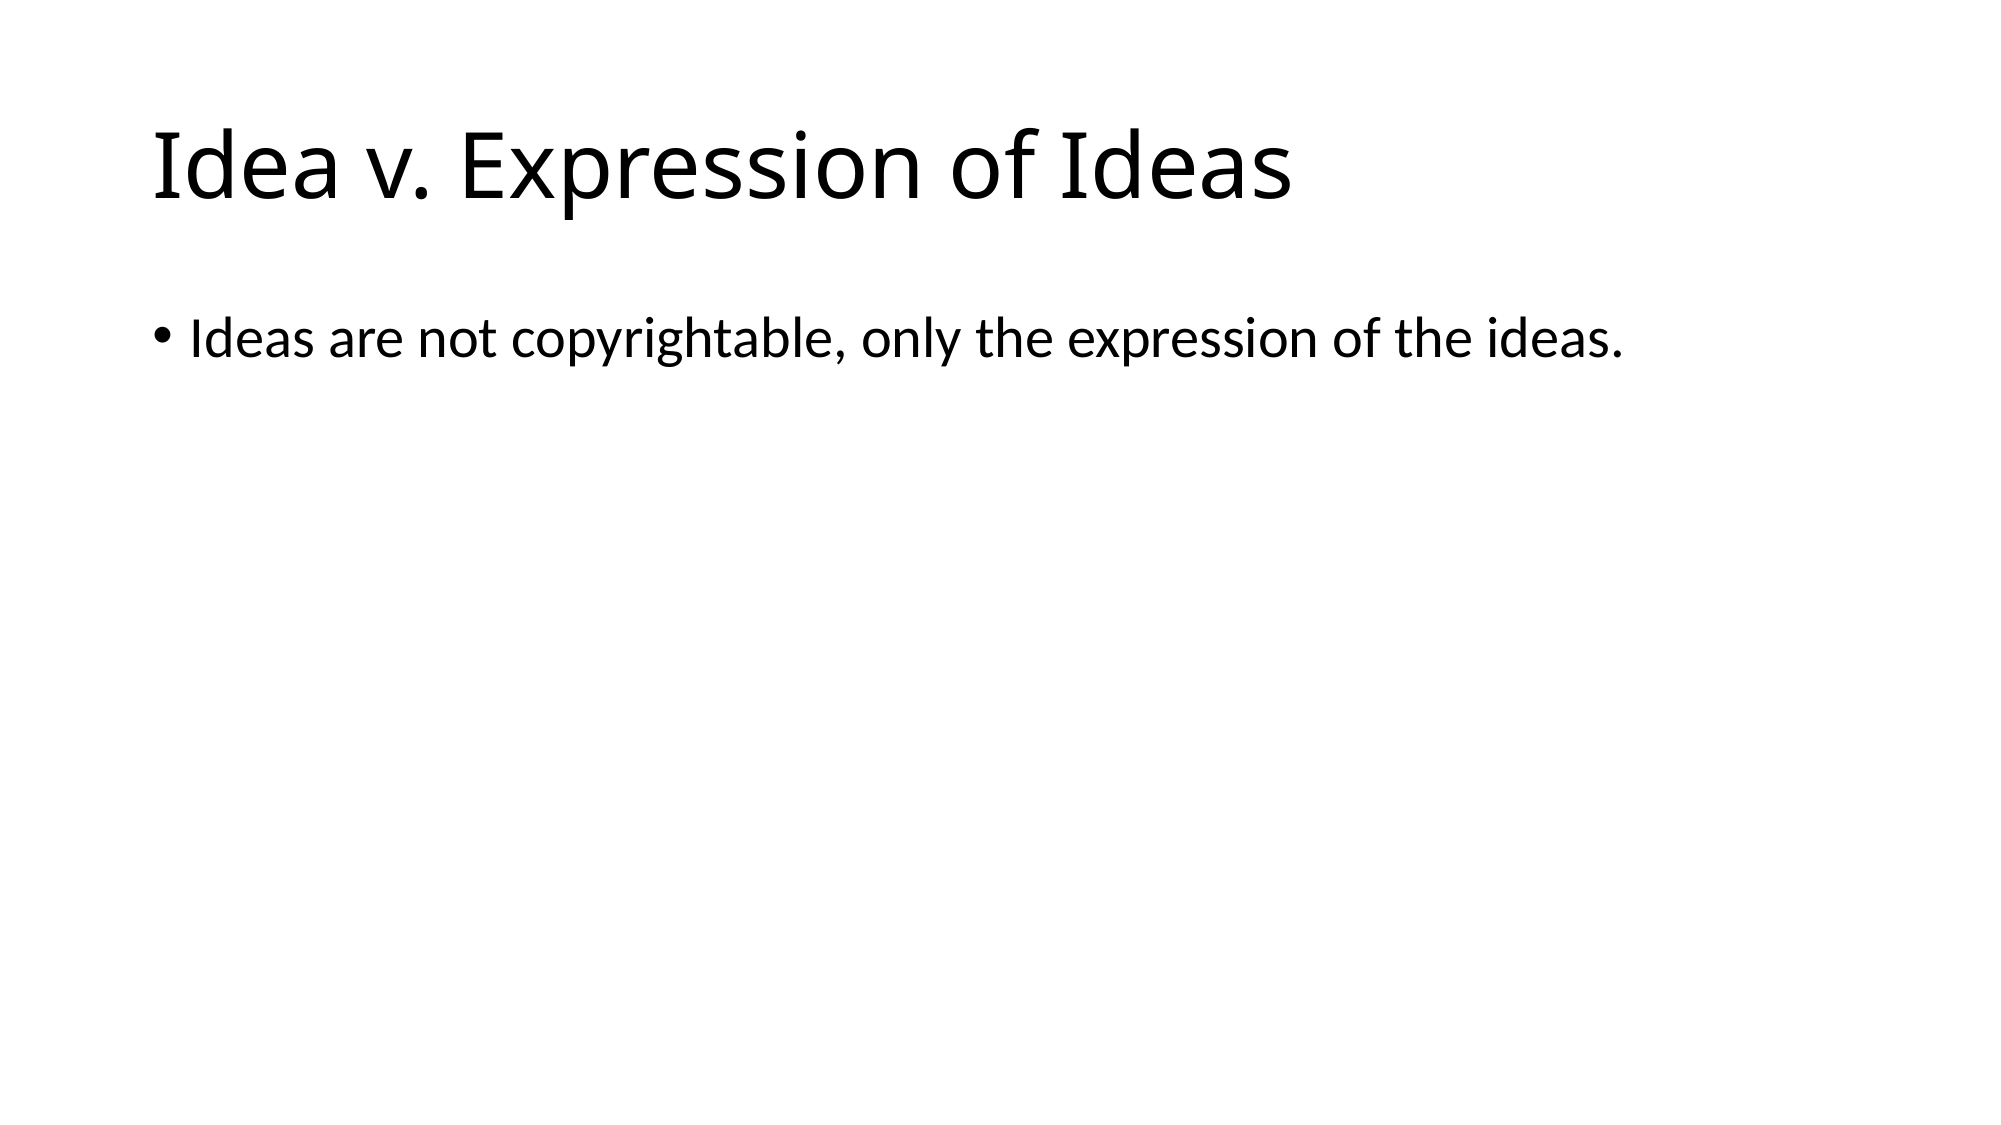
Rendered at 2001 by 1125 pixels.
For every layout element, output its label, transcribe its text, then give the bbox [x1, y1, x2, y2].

title Idea v. Expression of Ideas [137, 59, 1863, 278]
list Ideas are not copyrightable, only the expression of the ideas. [137, 299, 1863, 1014]
